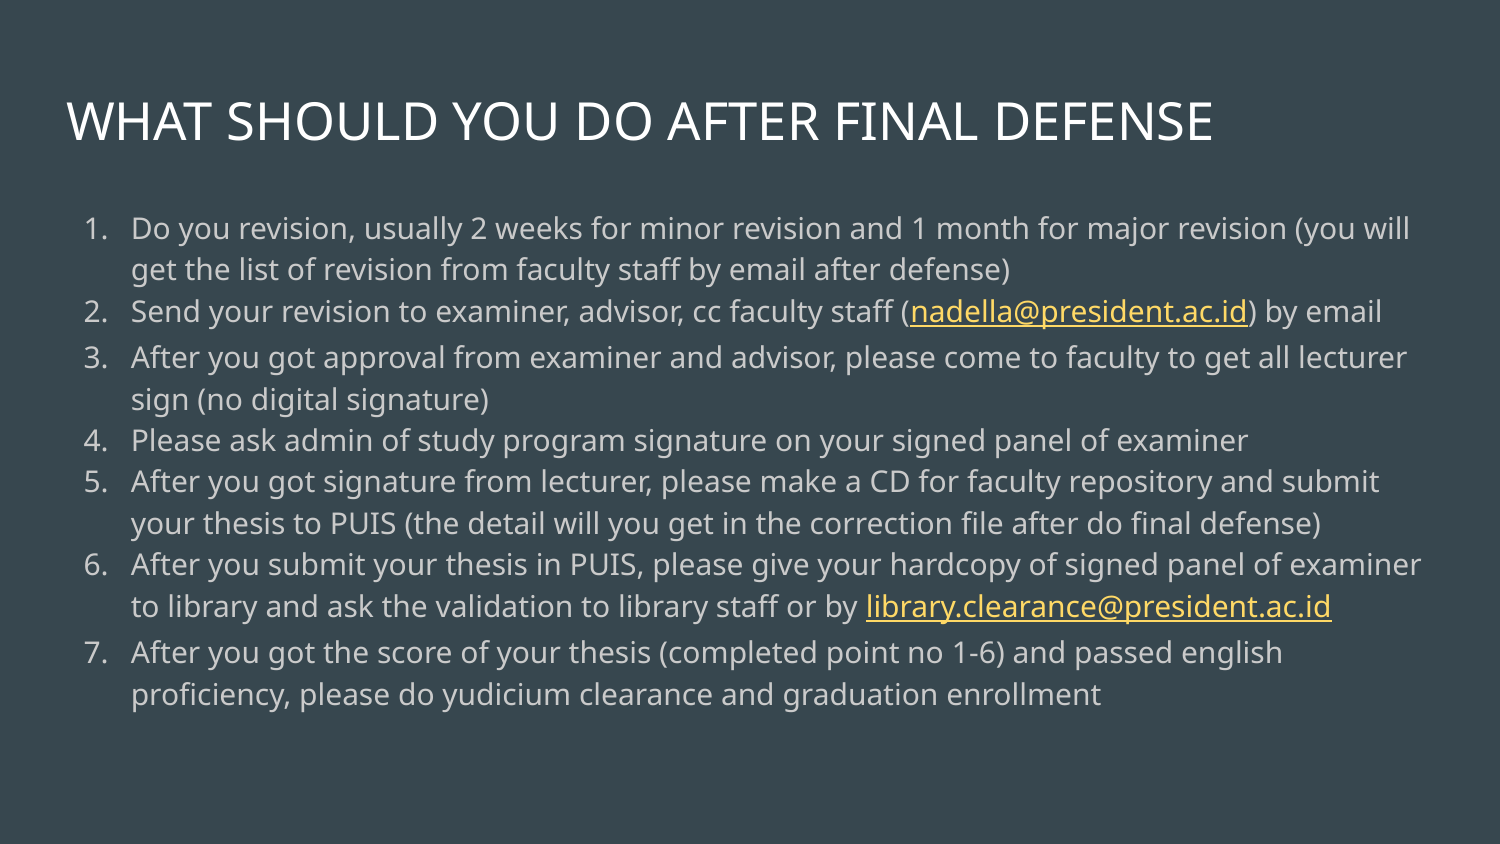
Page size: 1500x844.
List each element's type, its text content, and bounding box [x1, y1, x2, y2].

list Do you revision, usually 2 weeks for minor revision and 1 month for major revision (you will get the list of revision from faculty staff by email after defense) Send your revision to examiner, advisor, cc faculty staff (nadella@president.ac.id) by email After you got approval from examiner and advisor, please come to faculty to get all lecturer sign (no digital signature) Please ask admin of study program signature on your signed panel of examiner After you got signature from lecturer, please make a CD for faculty repository and submit your thesis to PUIS (the detail will you get in the correction file after do final defense) After you submit your thesis in PUIS, please give your hardcopy of signed panel of examiner to library and ask the validation to library staff or by library.clearance@president.ac.id After you got the score of your thesis (completed point no 1-6) and passed english proficiency, please do yudicium clearance and graduation enrollment [51, 189, 1449, 819]
title WHAT SHOULD YOU DO AFTER FINAL DEFENSE [51, 72, 1449, 167]
